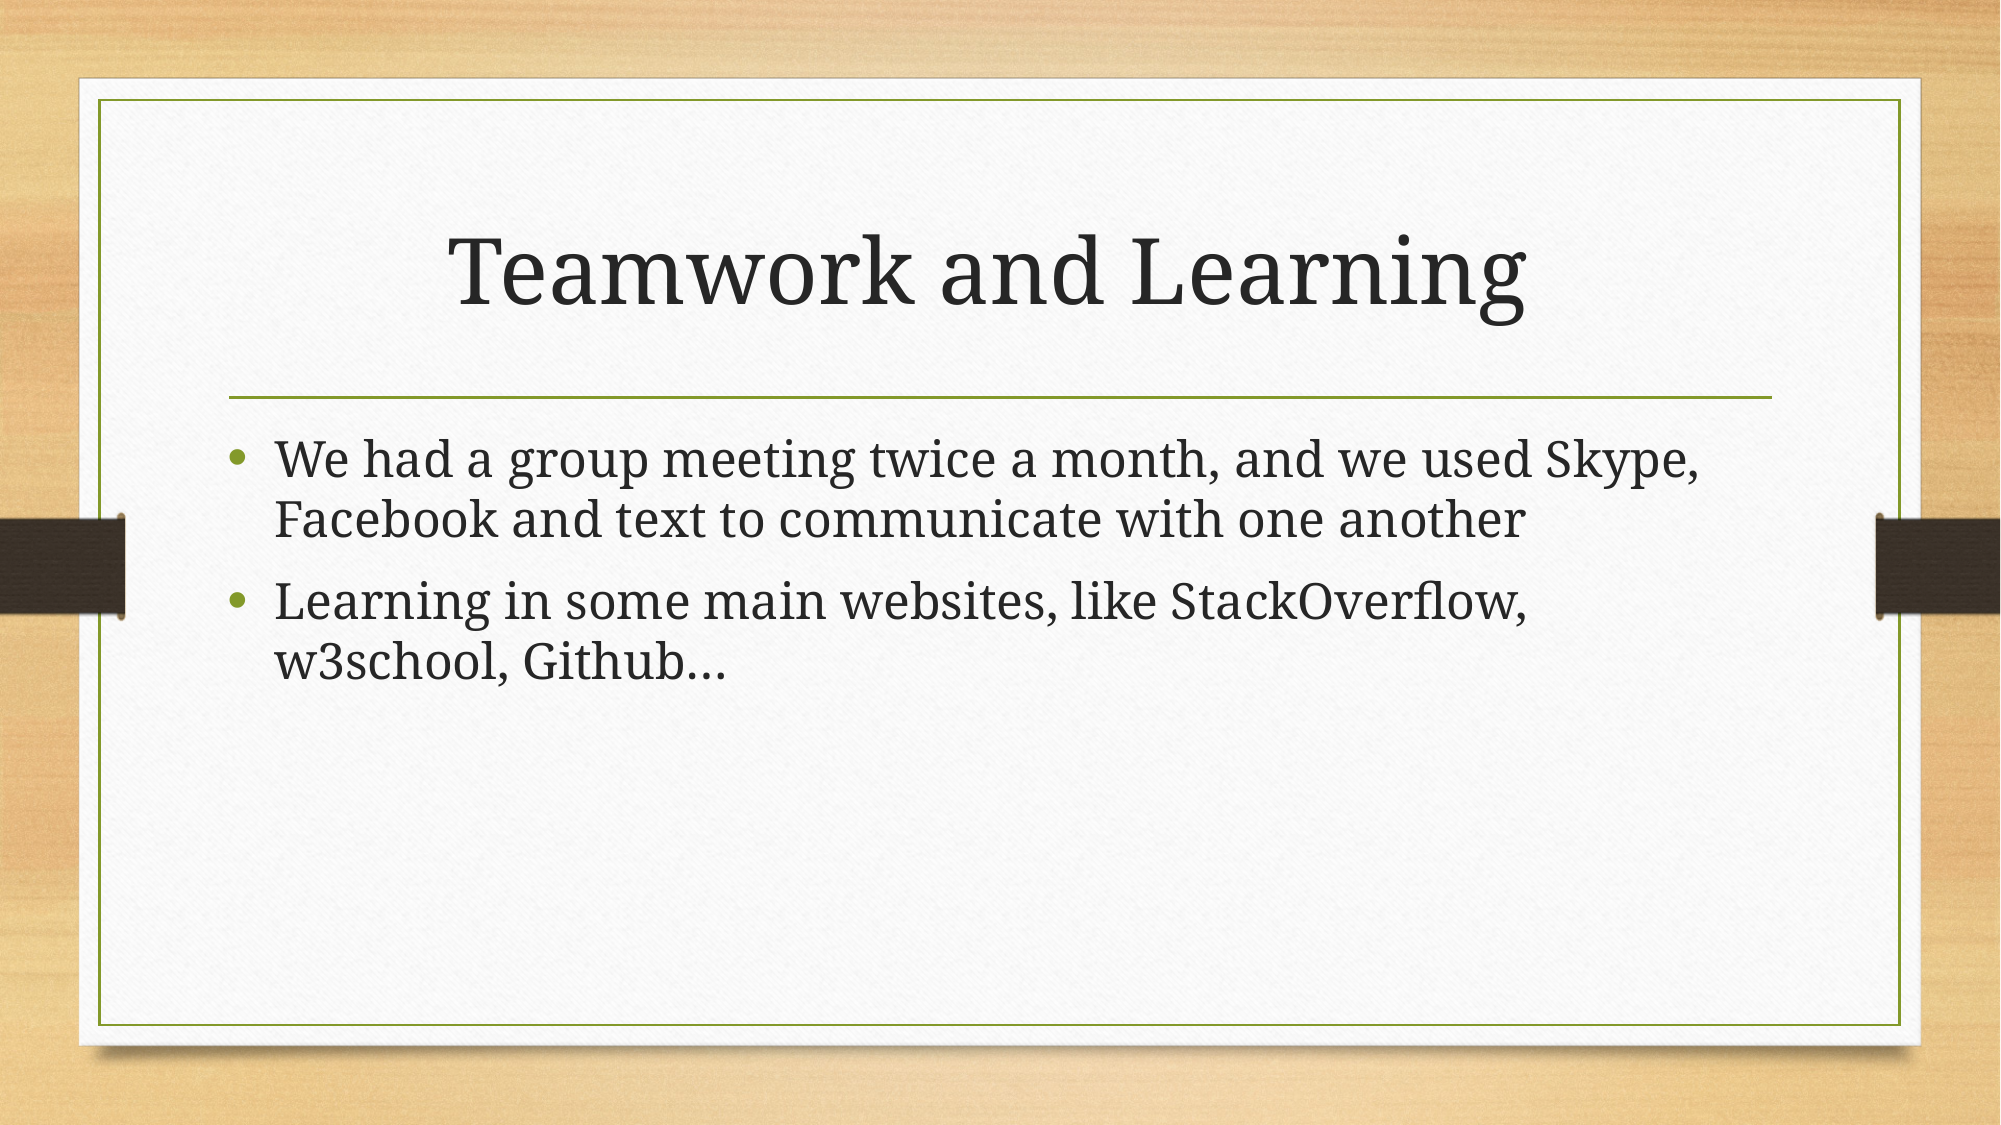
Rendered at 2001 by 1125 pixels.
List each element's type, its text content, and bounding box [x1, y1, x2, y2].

picture [0, 0, 2001, 1125]
title Teamwork and Learning [212, 161, 1788, 375]
list We had a group meeting twice a month, and we used Skype, Facebook and text to communicate with one another Learning in some main websites, like StackOverflow, w3school, Github… [212, 419, 1788, 964]
